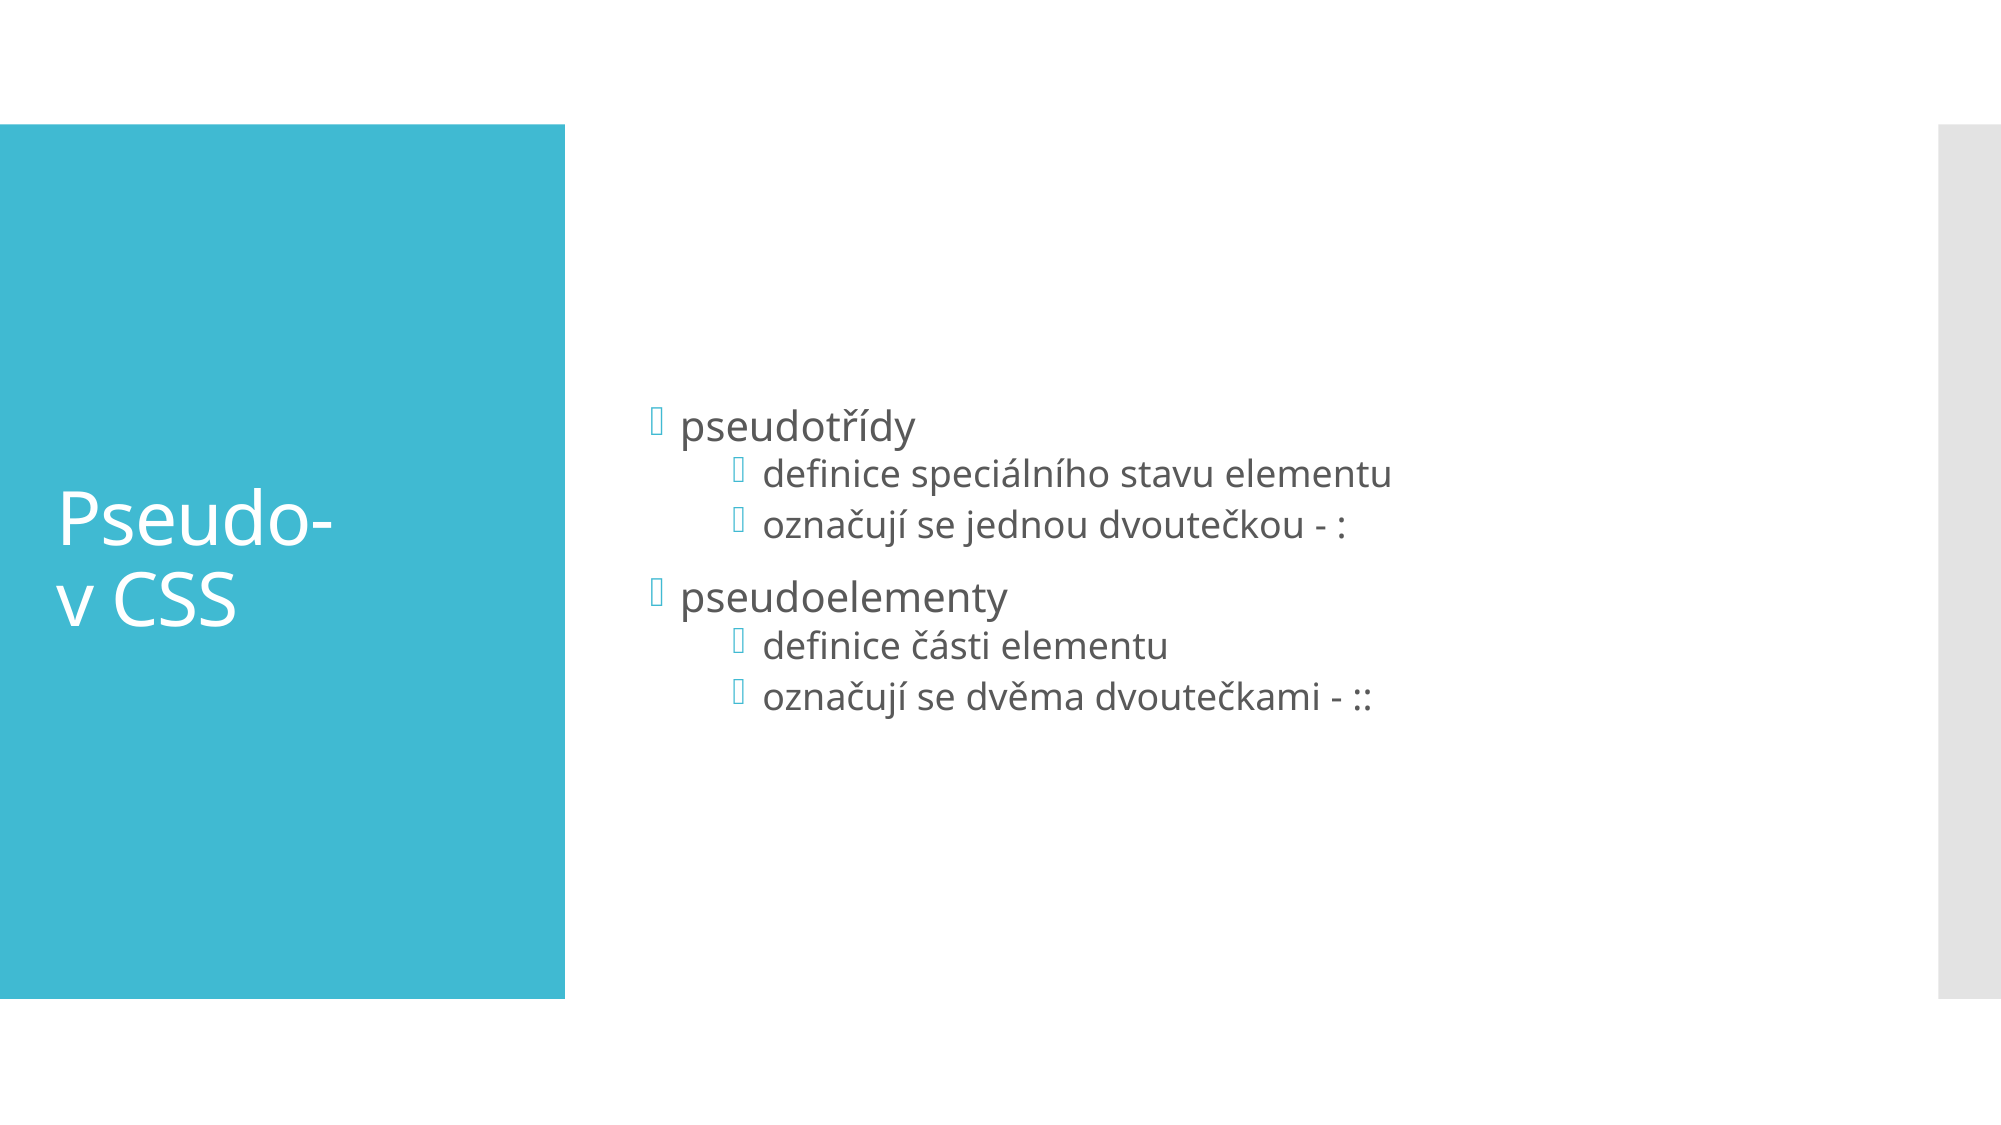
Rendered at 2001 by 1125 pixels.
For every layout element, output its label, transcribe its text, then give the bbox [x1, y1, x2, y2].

list pseudotřídy definice speciálního stavu elementu označují se jednou dvoutečkou - : pseudoelementy definice části elementu označují se dvěma dvoutečkami - :: [634, 141, 1835, 982]
title Pseudo- v CSS [41, 184, 525, 940]
